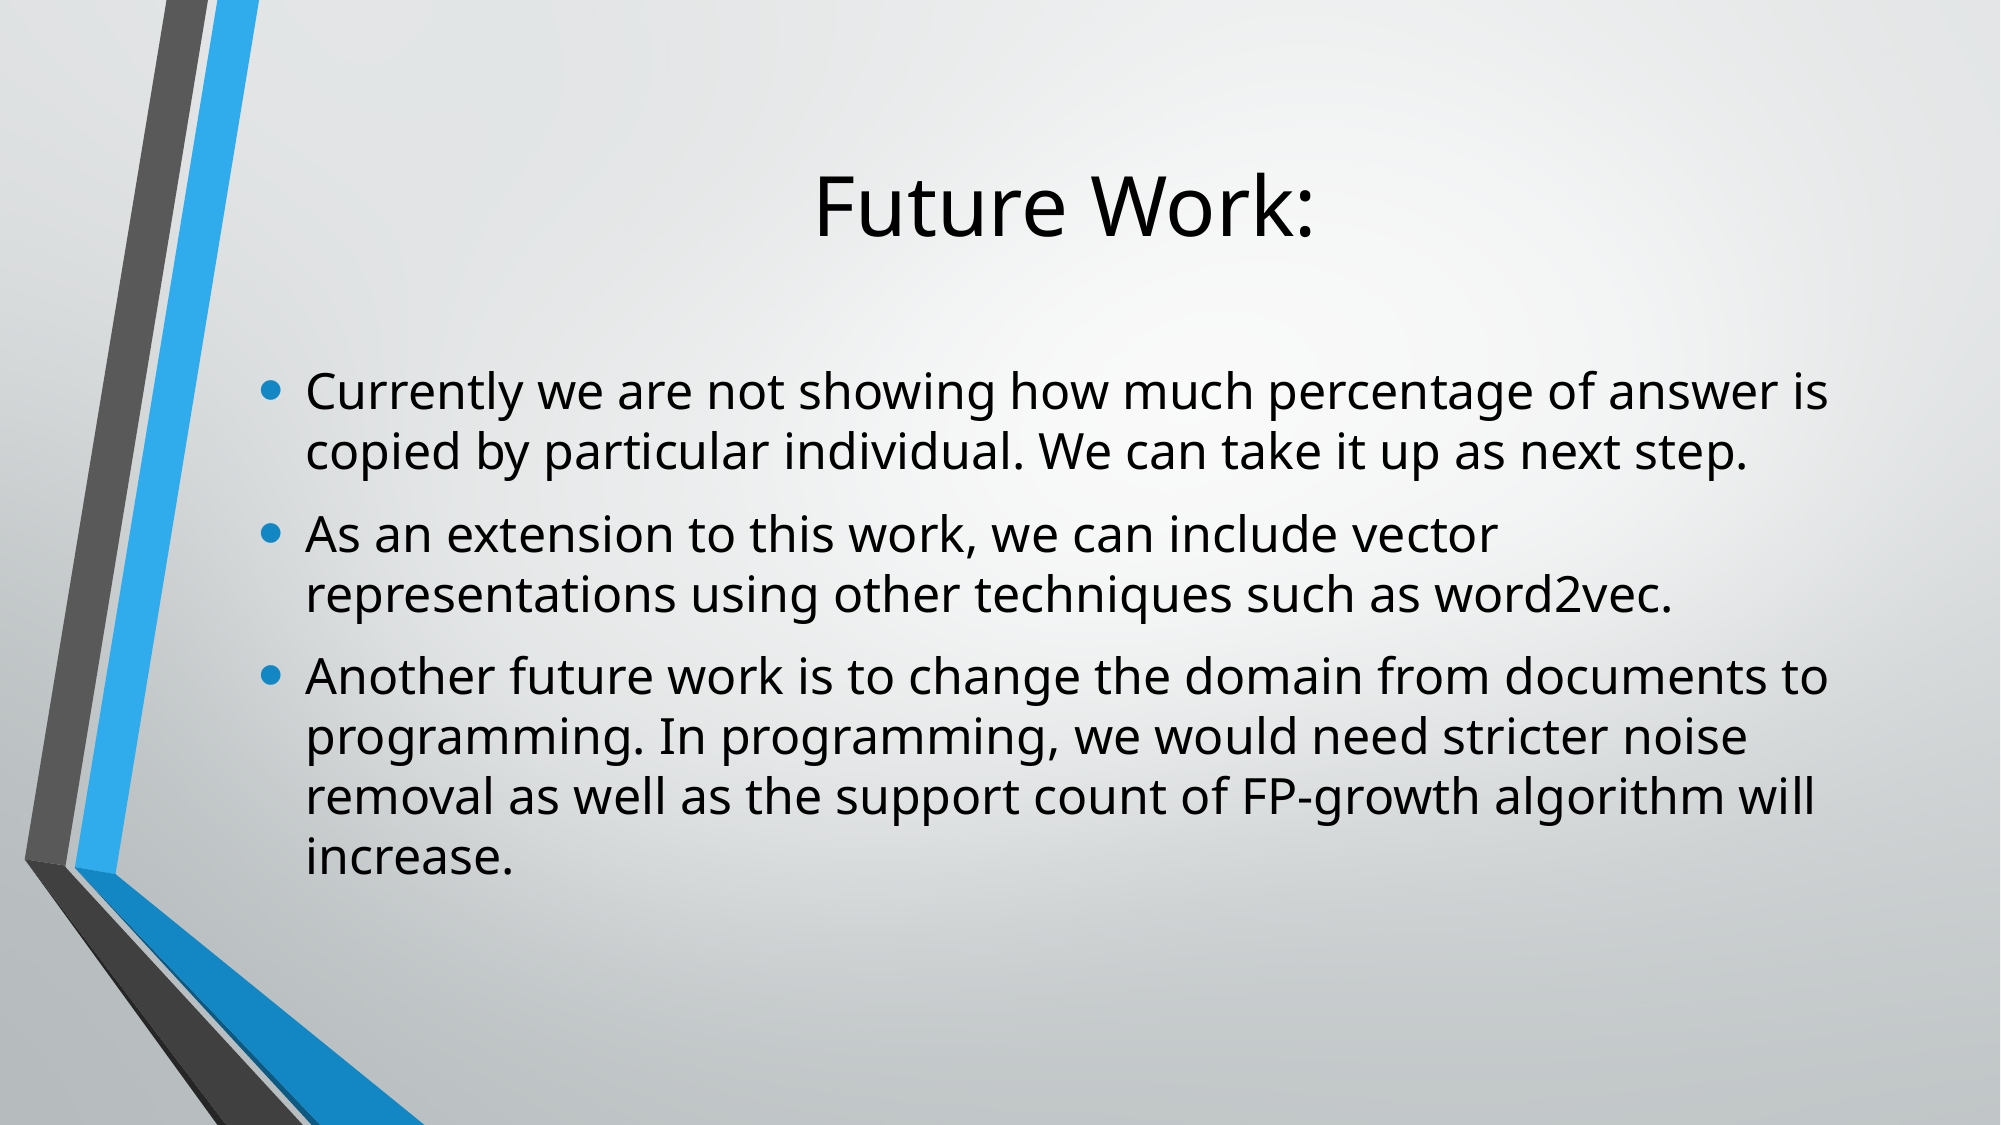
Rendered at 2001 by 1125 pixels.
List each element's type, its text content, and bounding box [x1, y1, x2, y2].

title Future Work: [243, 112, 1887, 294]
list Currently we are not showing how much percentage of answer is copied by particular individual. We can take it up as next step. As an extension to this work, we can include vector representations using other techniques such as word2vec. Another future work is to change the domain from documents to programming. In programming, we would need stricter noise removal as well as the support count of FP-growth algorithm will increase. [243, 294, 1887, 950]
